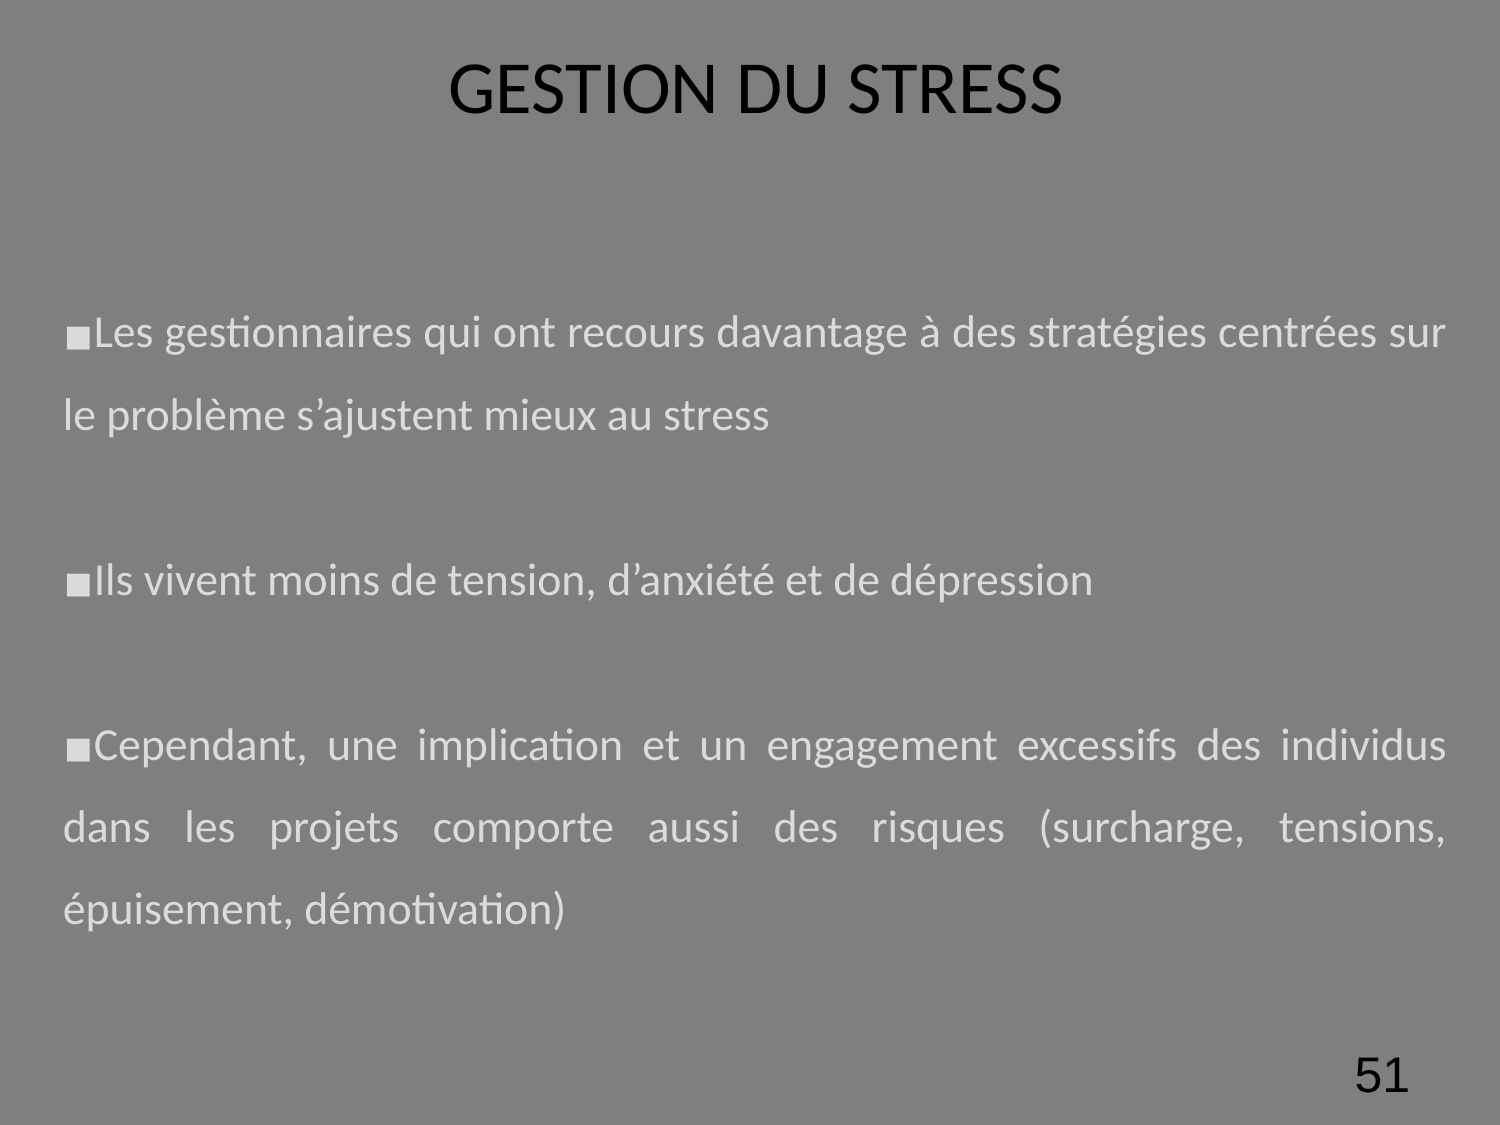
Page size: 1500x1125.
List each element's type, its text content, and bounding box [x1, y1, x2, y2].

list Les gestionnaires qui ont recours davantage à des stratégies centrées sur le problème s’ajustent mieux au stress Ils vivent moins de tension, d’anxiété et de dépression Cependant, une implication et un engagement excessifs des individus dans les projets comporte aussi des risques (surcharge, tensions, épuisement, démotivation) [47, 267, 1463, 1044]
text_box ‹#› [1074, 1042, 1425, 1103]
title GESTION DU STRESS [47, 31, 1465, 137]
